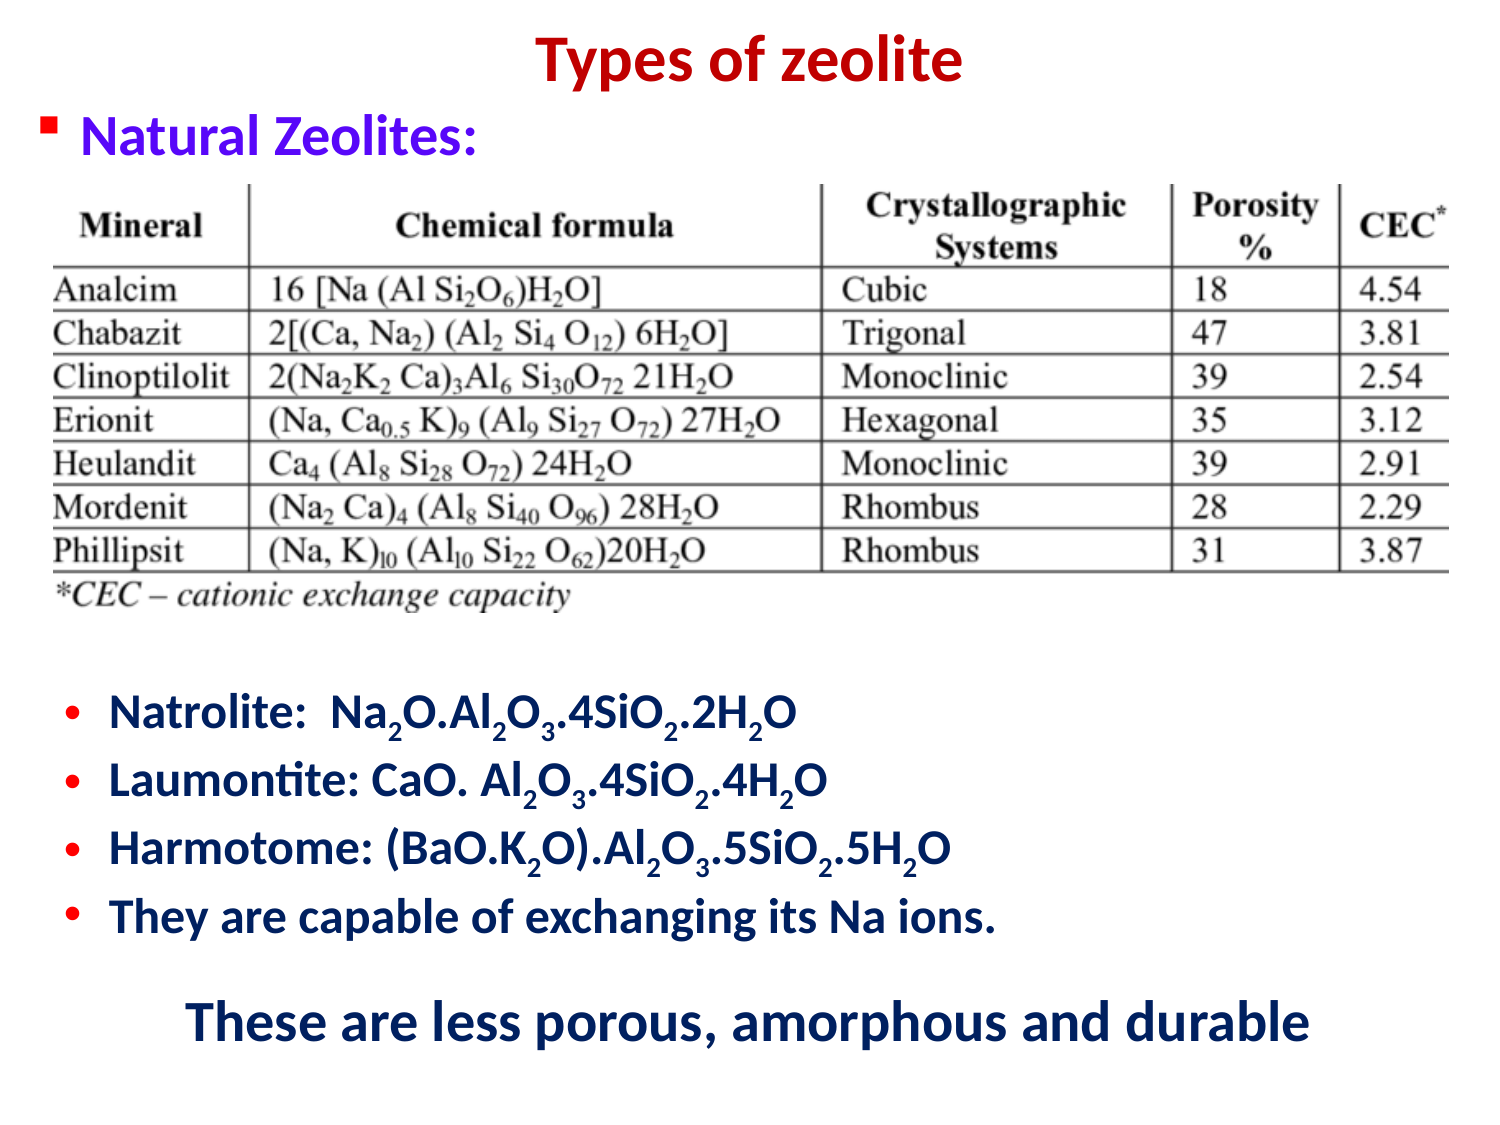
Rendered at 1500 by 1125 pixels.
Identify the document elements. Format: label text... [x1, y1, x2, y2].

picture [52, 184, 1449, 614]
text_box These are less porous, amorphous and durable [170, 975, 1327, 1061]
text_box Natrolite: Na2O.Al2O3.4SiO2.2H2O Laumontite: CaO. Al2O3.4SiO2.4H2O Harmotome: (BaO.K2O).Al2O3.5SiO2.5H2O They are capable of exchanging its Na ions. [49, 671, 1448, 951]
text_box Types of zeolite [520, 7, 980, 102]
text_box Natural Zeolites: [20, 90, 507, 175]
